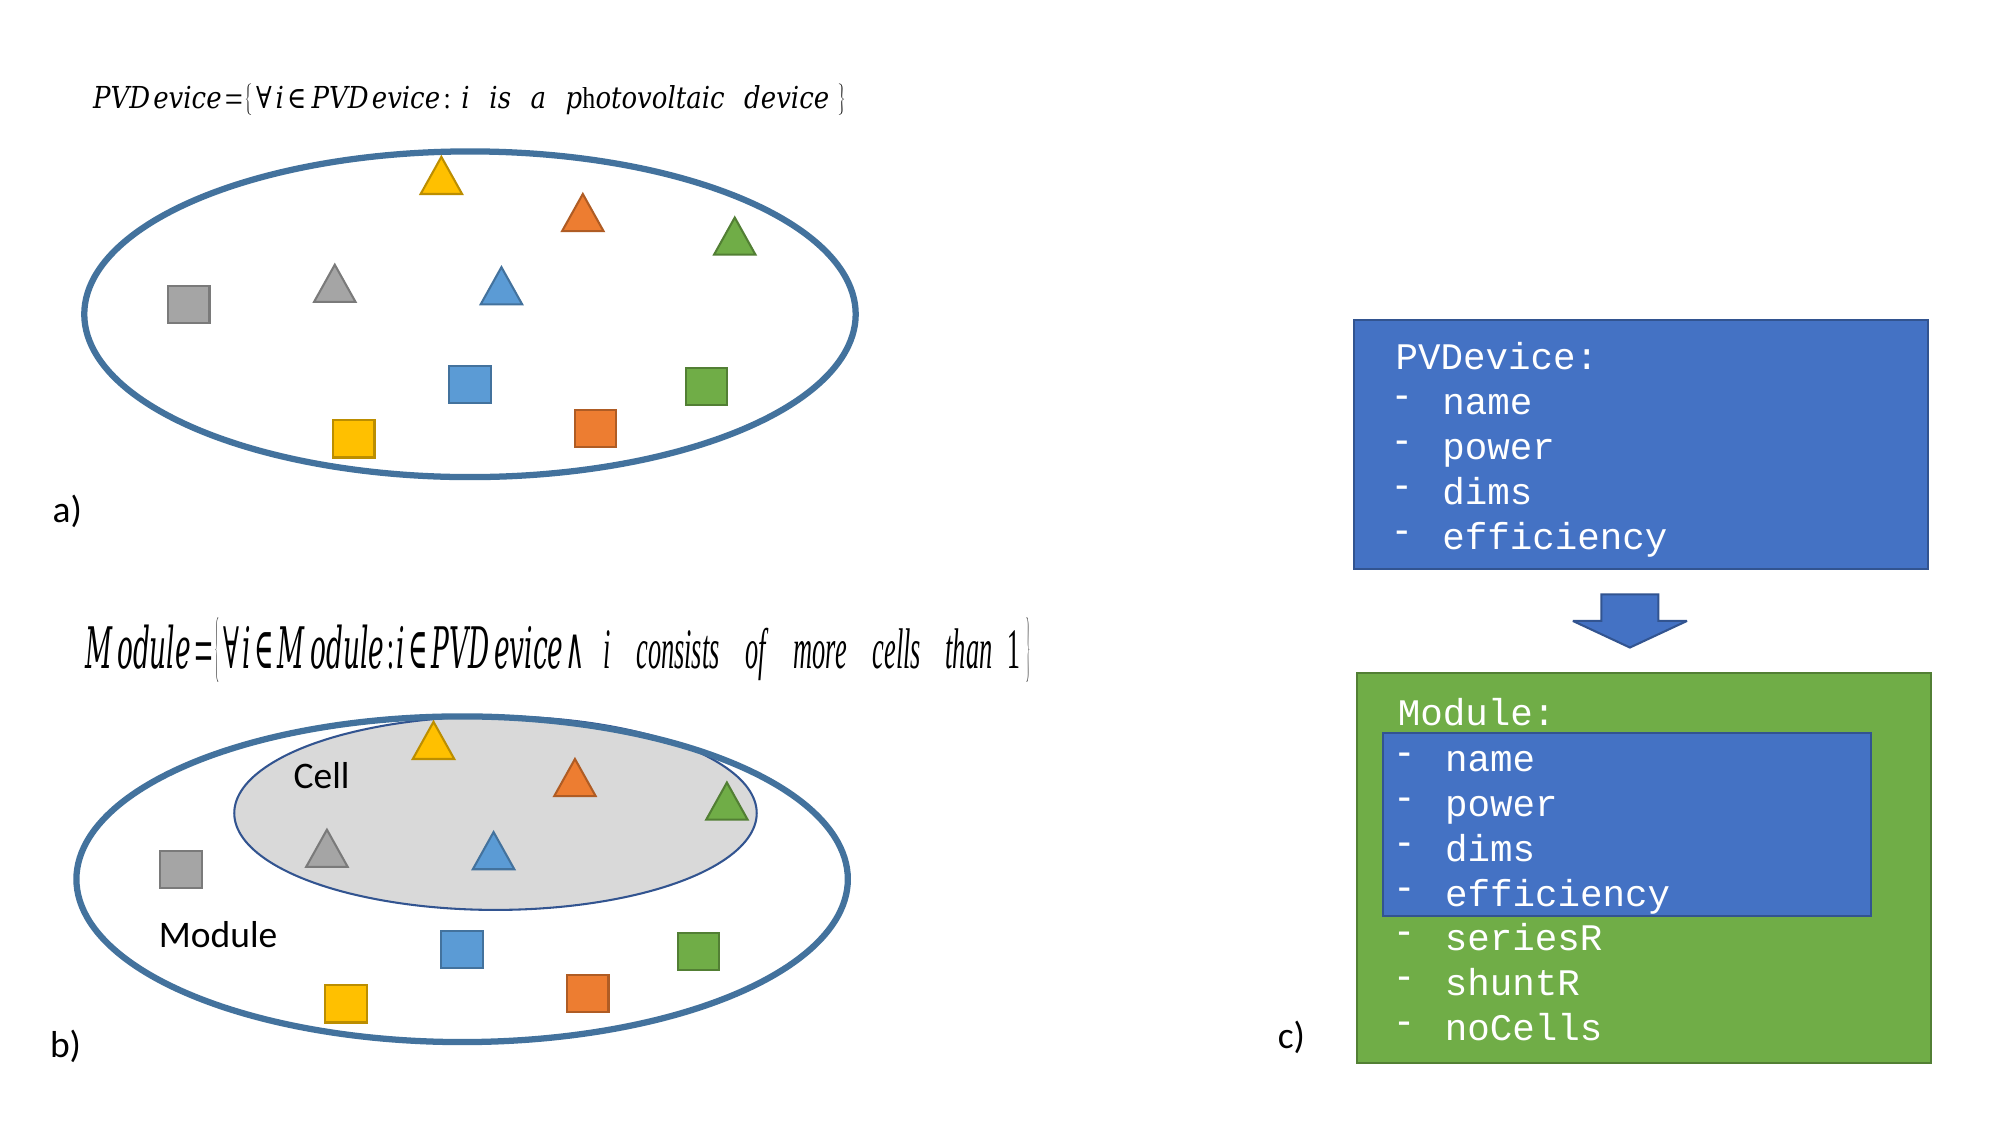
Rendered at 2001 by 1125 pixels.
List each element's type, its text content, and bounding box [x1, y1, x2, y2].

text_box [471, 829, 517, 871]
text_box [411, 719, 457, 761]
text_box a) [37, 477, 97, 537]
text_box [478, 265, 524, 306]
text_box [685, 367, 728, 406]
text_box [312, 262, 358, 303]
text_box b) [35, 1012, 96, 1073]
text_box PVDevice: name power dims efficiency [1353, 319, 1929, 570]
text_box [83, 150, 857, 479]
text_box [332, 419, 376, 459]
text_box [167, 285, 211, 324]
text_box name power dims efficiency [1382, 732, 1872, 917]
text_box [574, 409, 617, 448]
text_box [552, 756, 598, 798]
text_box [497, 715, 670, 740]
text_box [440, 930, 484, 969]
text_box [418, 154, 464, 196]
text_box [704, 780, 750, 821]
text_box [304, 827, 350, 868]
text_box Module [144, 902, 293, 962]
text_box [75, 715, 849, 1044]
text_box [324, 984, 368, 1024]
text_box [448, 365, 492, 404]
text_box [677, 932, 720, 971]
text_box c) [1263, 1003, 1320, 1064]
text_box [1572, 593, 1688, 649]
text_box [560, 191, 606, 233]
text_box [712, 215, 758, 256]
text_box Cell [278, 743, 365, 804]
text_box [159, 850, 203, 889]
text_box [566, 974, 610, 1013]
text_box Module: name power dims efficiency seriesR shuntR noCells [1356, 672, 1932, 1064]
